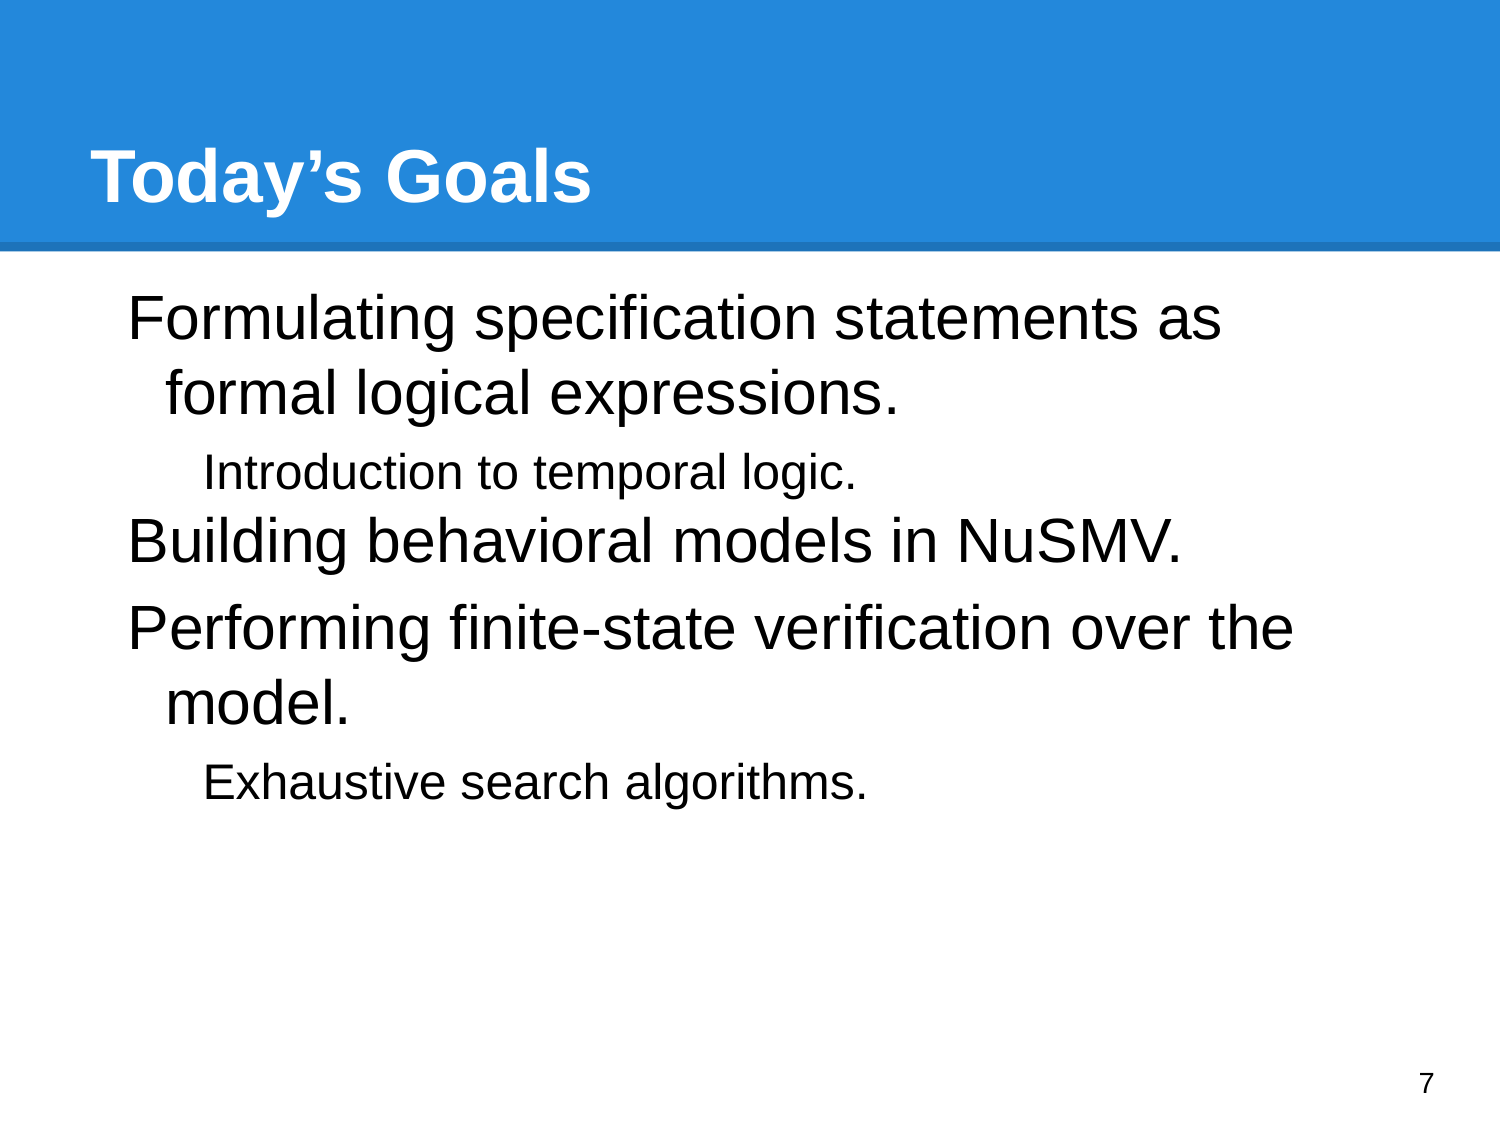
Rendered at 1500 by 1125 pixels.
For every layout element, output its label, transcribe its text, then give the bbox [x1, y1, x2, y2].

slide_number ‹#› [1403, 1038, 1494, 1125]
list Formulating specification statements as formal logical expressions. Introduction to temporal logic. Building behavioral models in NuSMV. Performing finite-state verification over the model. Exhaustive search algorithms. [75, 262, 1425, 1078]
title Today’s Goals [75, 45, 1425, 233]
